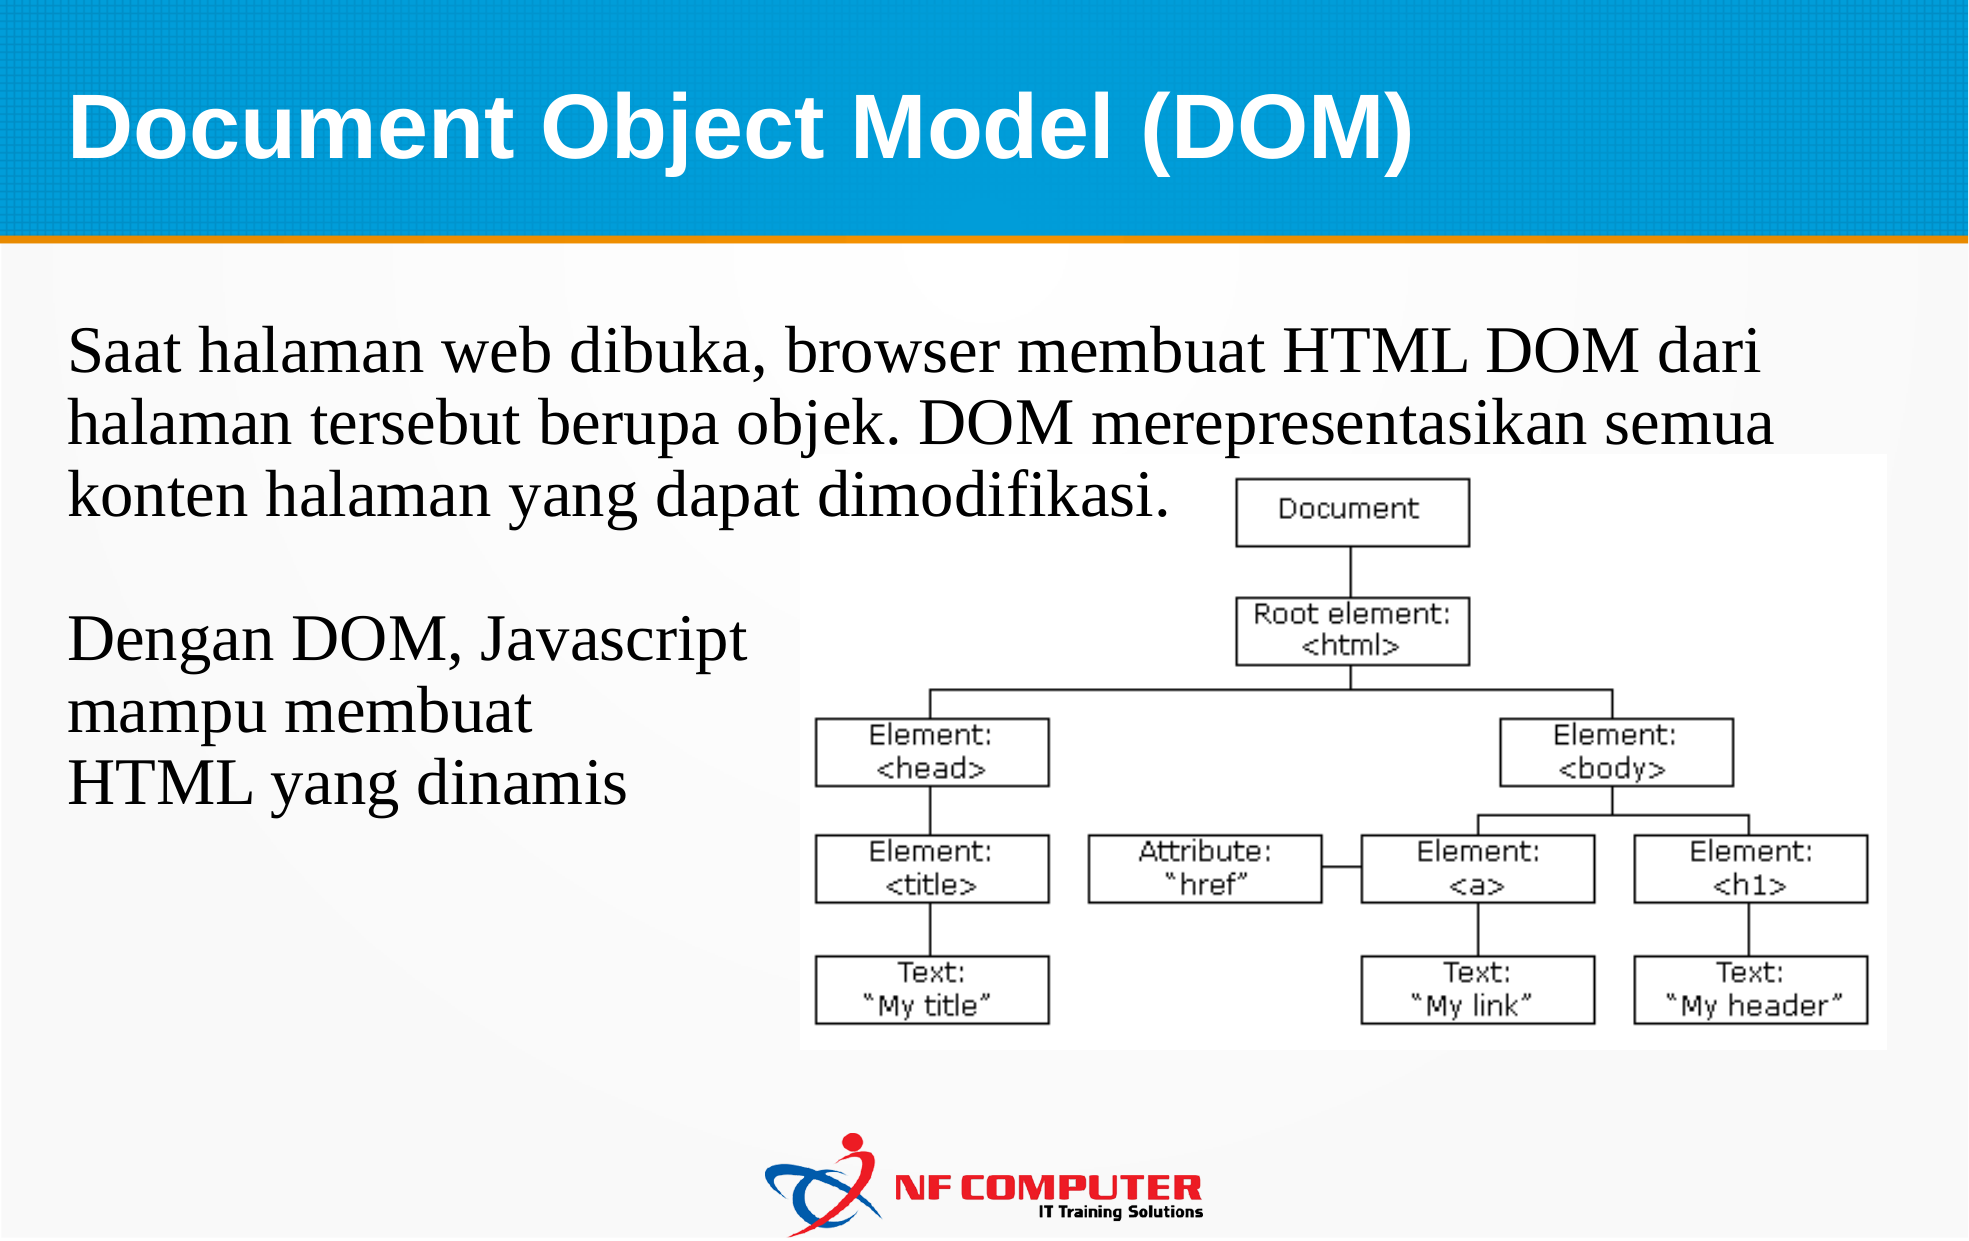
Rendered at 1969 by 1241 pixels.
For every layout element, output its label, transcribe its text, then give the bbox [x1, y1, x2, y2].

list Saat halaman web dibuka, browser membuat HTML DOM dari halaman tersebut berupa objek. DOM merepresentasikan semua konten halaman yang dapat dimodifikasi. Dengan DOM, Javascript mampu membuat HTML yang dinamis [67, 314, 1887, 1050]
title Document Object Model (DOM) [67, 66, 1902, 191]
picture [0, 236, 1969, 1241]
